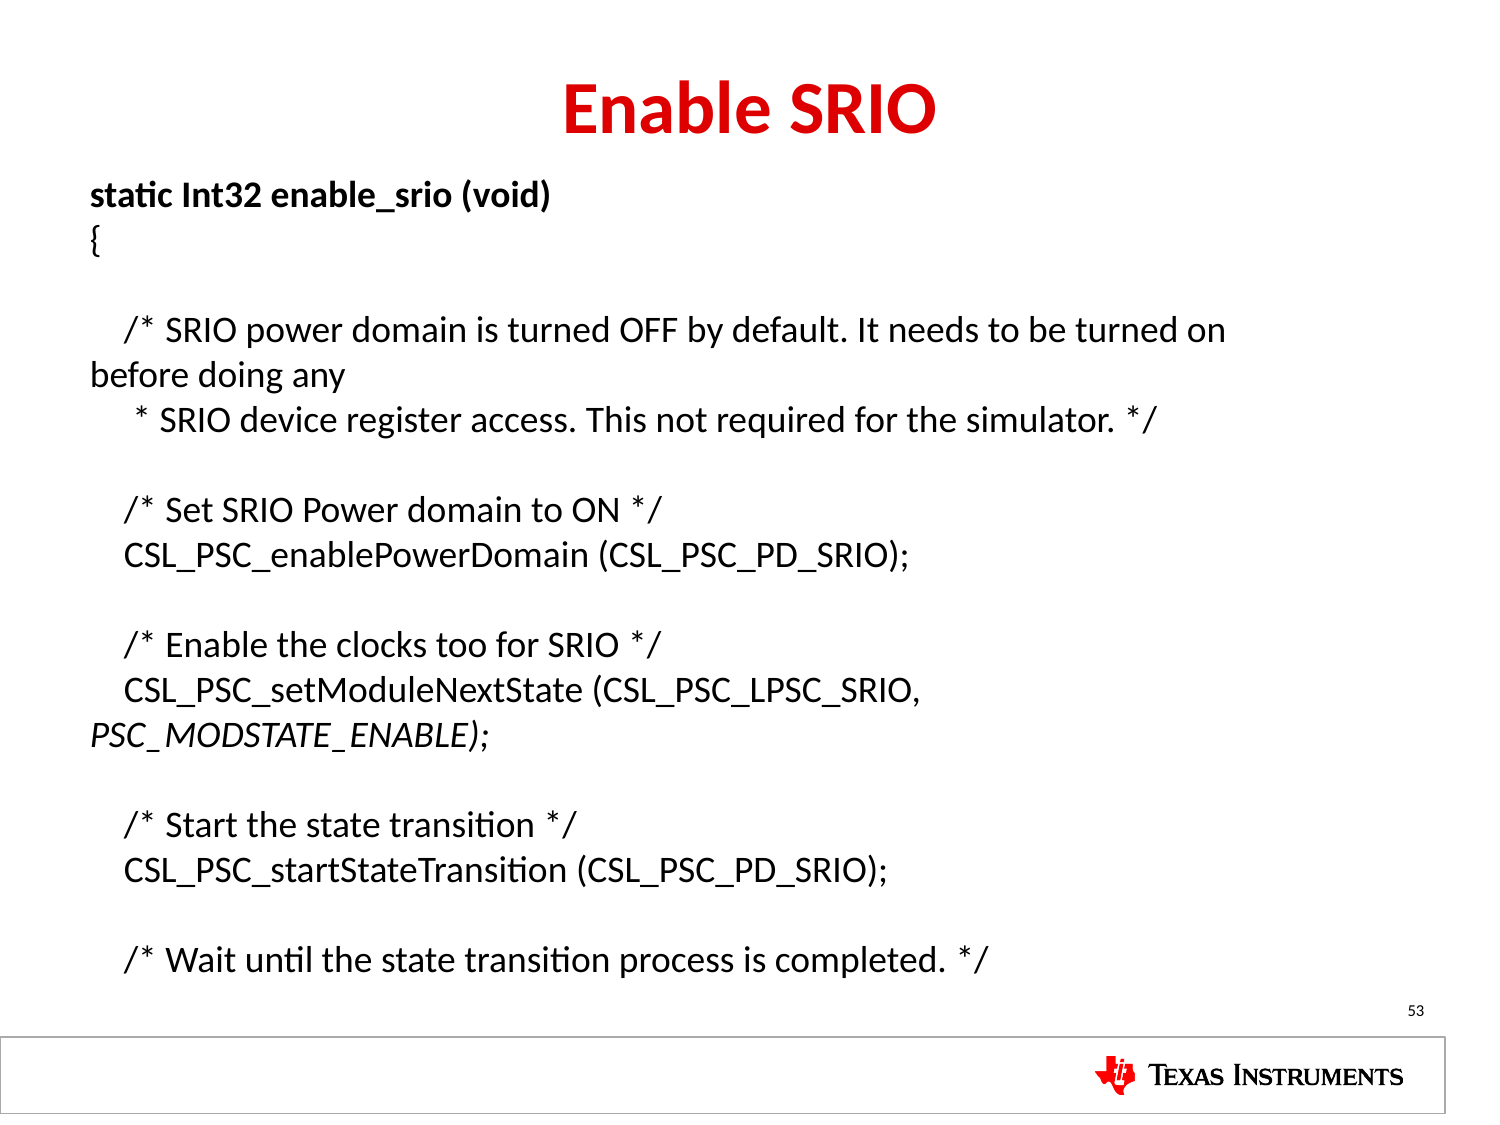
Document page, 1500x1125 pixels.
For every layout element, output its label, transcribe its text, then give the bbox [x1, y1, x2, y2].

slide_number 53 [1089, 992, 1440, 1027]
title Enable SRIO [74, 44, 1426, 163]
picture [1095, 1056, 1403, 1095]
text_box static Int32 enable_srio (void) { /* SRIO power domain is turned OFF by default. It needs to be turned on before doing any * SRIO device register access. This not required for the simulator. */ /* Set SRIO Power domain to ON */ CSL_PSC_enablePowerDomain (CSL_PSC_PD_SRIO); /* Enable the clocks too for SRIO */ CSL_PSC_setModuleNextState (CSL_PSC_LPSC_SRIO, PSC_MODSTATE_ENABLE); /* Start the state transition */ CSL_PSC_startStateTransition (CSL_PSC_PD_SRIO); /* Wait until the state transition process is completed. */ [74, 162, 1288, 988]
